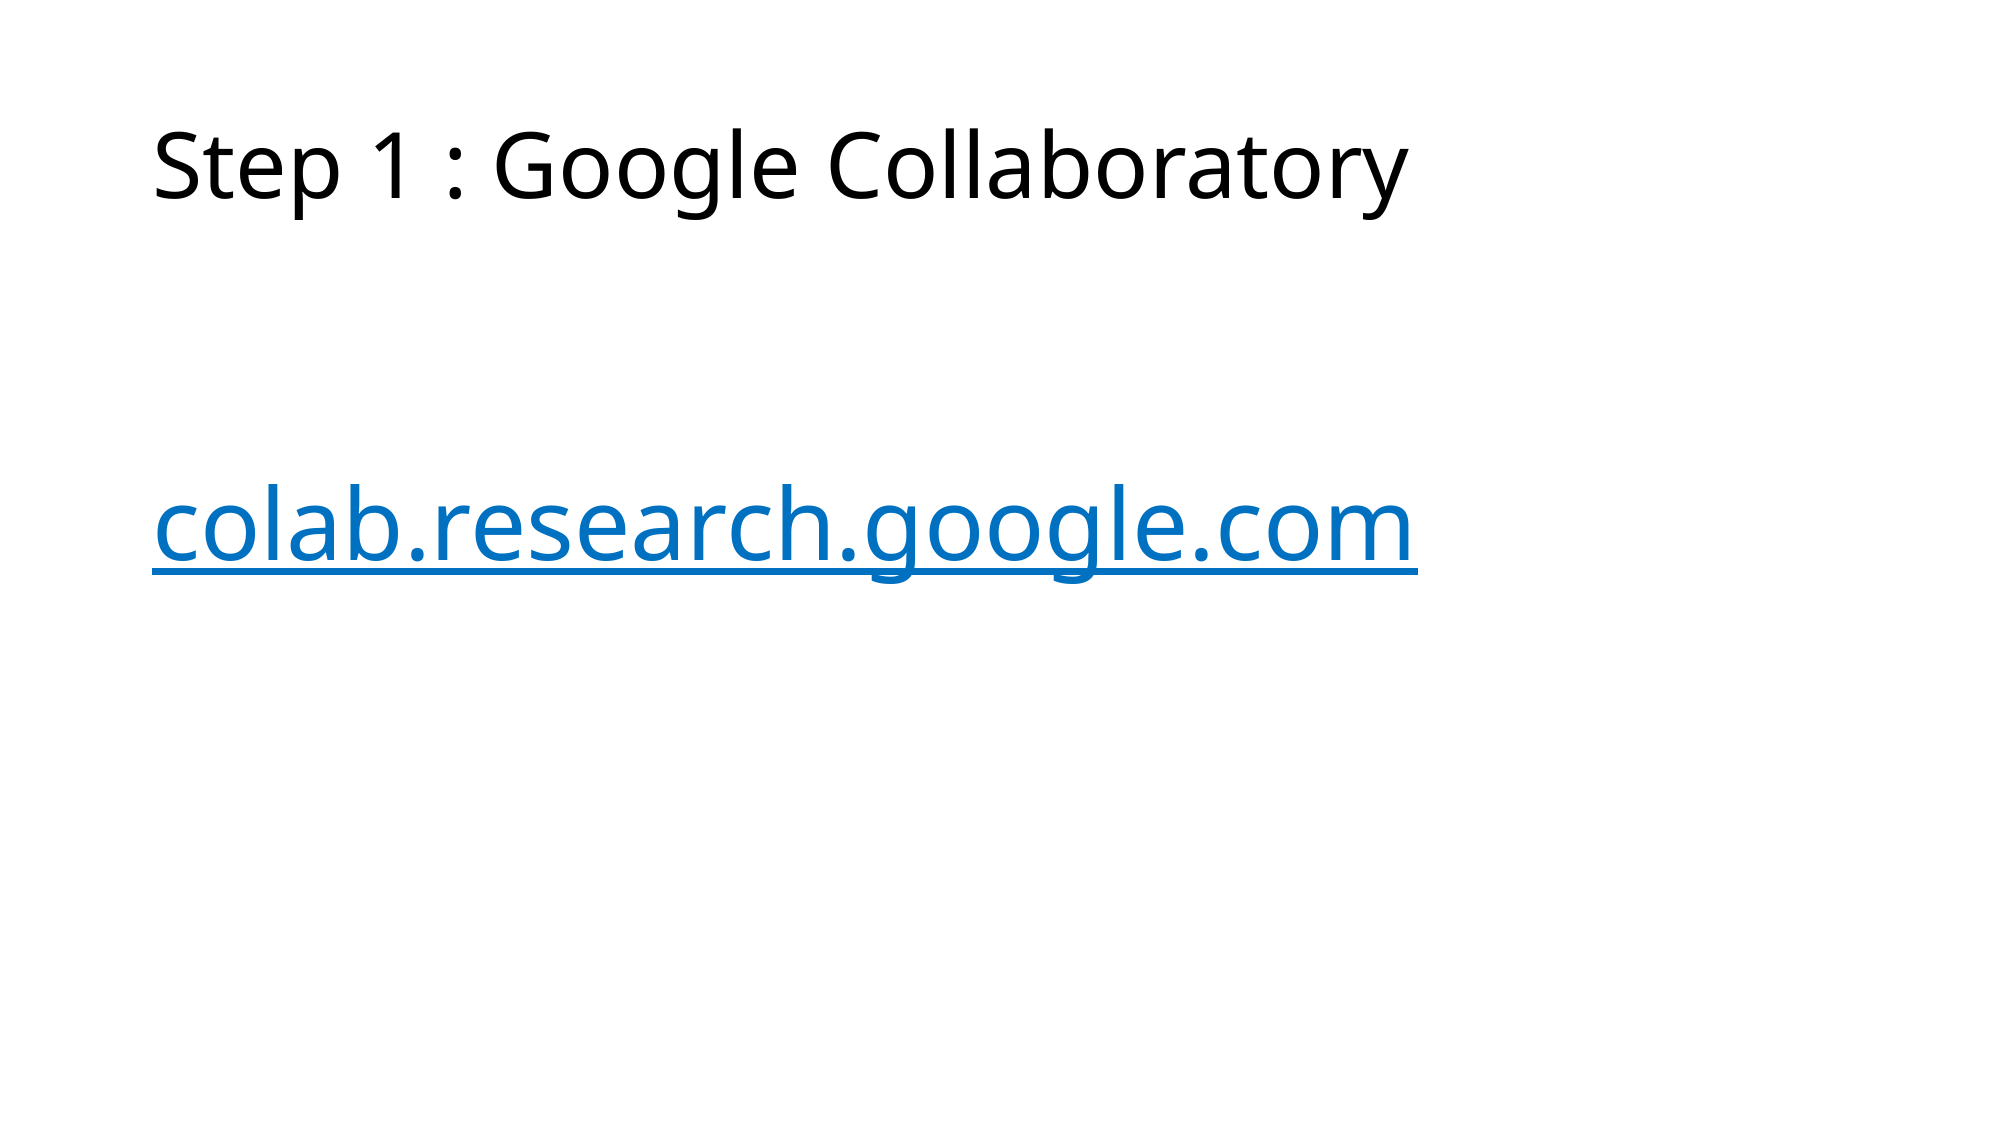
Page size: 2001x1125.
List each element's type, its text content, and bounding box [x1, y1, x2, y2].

list colab.research.google.com [137, 299, 1863, 1014]
title Step 1 : Google Collaboratory [137, 59, 1863, 278]
